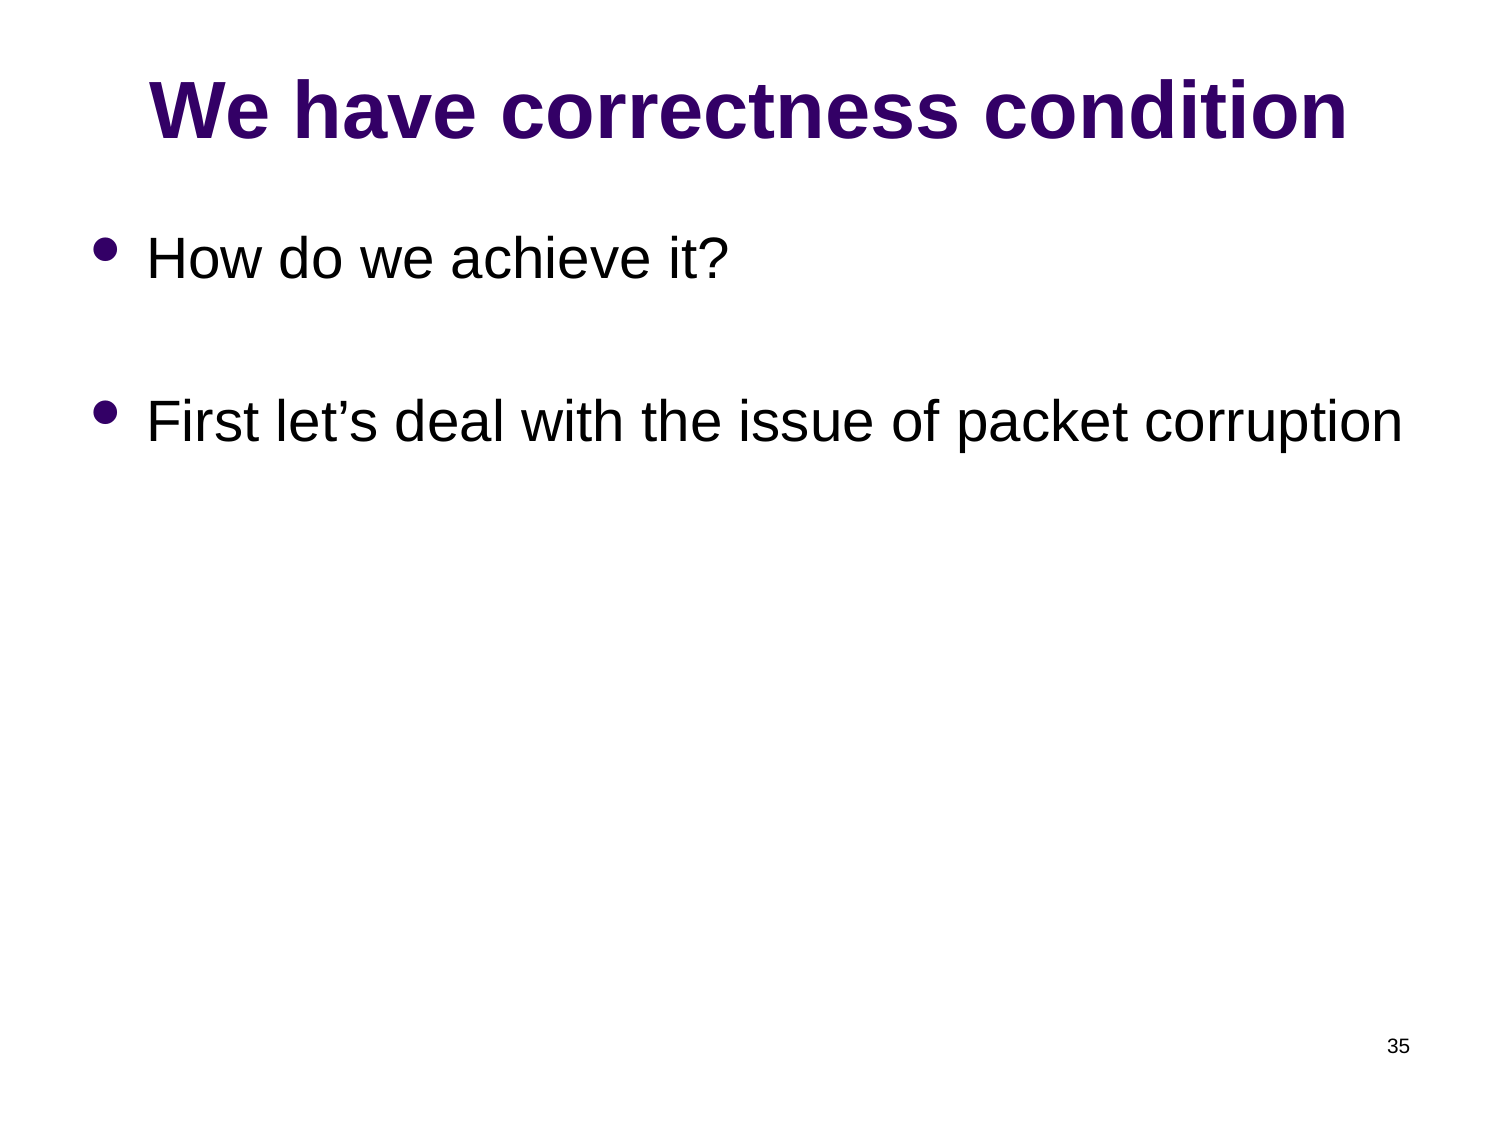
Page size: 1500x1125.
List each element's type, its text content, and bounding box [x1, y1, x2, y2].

list How do we achieve it? First let’s deal with the issue of packet corruption [75, 212, 1475, 1006]
title We have correctness condition [0, 20, 1500, 163]
slide_number 35 [1074, 1024, 1426, 1101]
